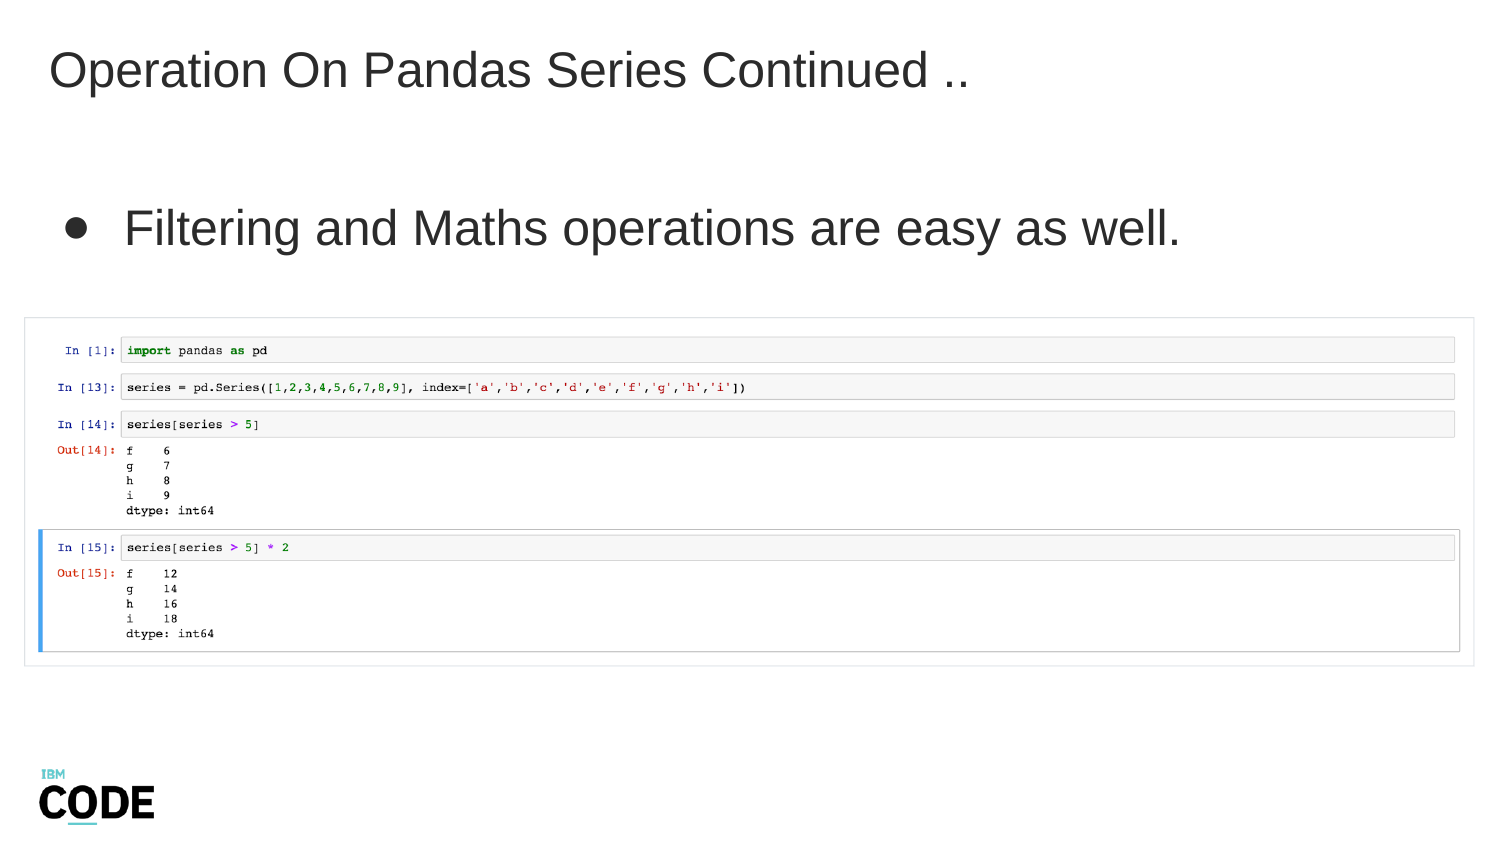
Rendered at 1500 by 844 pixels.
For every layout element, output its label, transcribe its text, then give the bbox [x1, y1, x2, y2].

picture [39, 769, 154, 825]
title Operation On Pandas Series Continued .. [37, 33, 1463, 174]
list Filtering and Maths operations are easy as well. [37, 184, 1463, 294]
picture [24, 317, 1476, 667]
